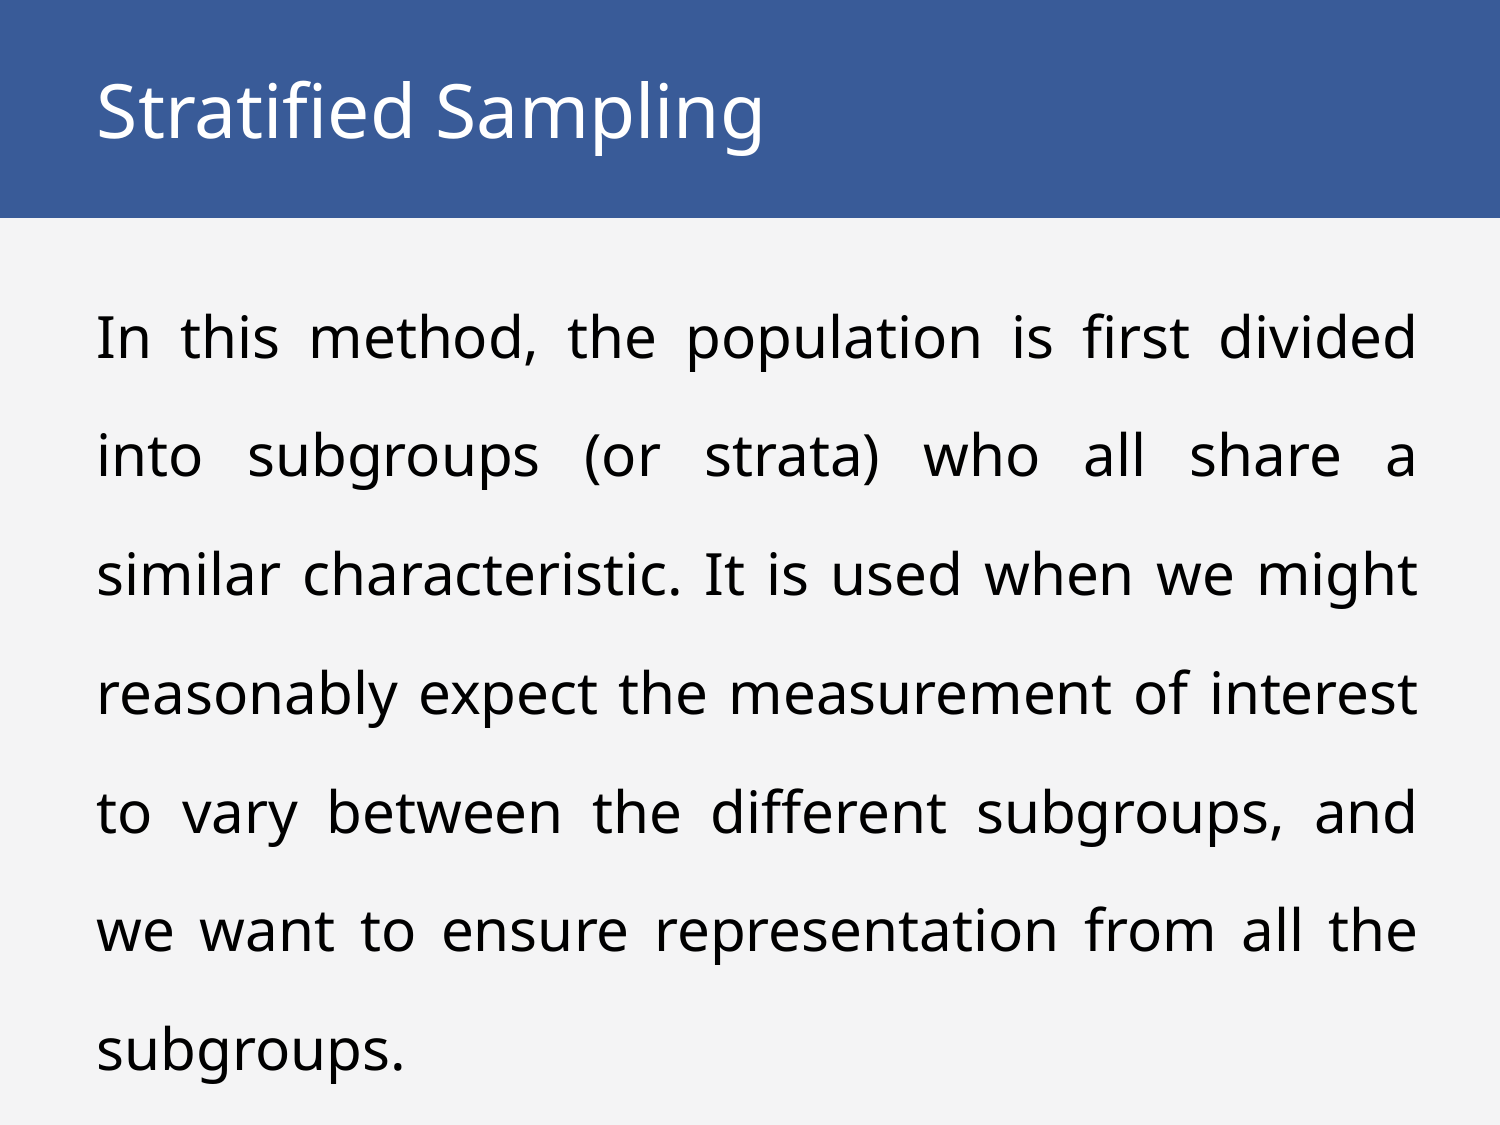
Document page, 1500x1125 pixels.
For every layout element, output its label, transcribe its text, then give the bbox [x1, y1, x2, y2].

title Stratified Sampling [81, 0, 1500, 218]
list In this method, the population is first divided into subgroups (or strata) who all share a similar characteristic. It is used when we might reasonably expect the measurement of interest to vary between the different subgroups, and we want to ensure representation from all the subgroups. [81, 243, 1434, 1102]
